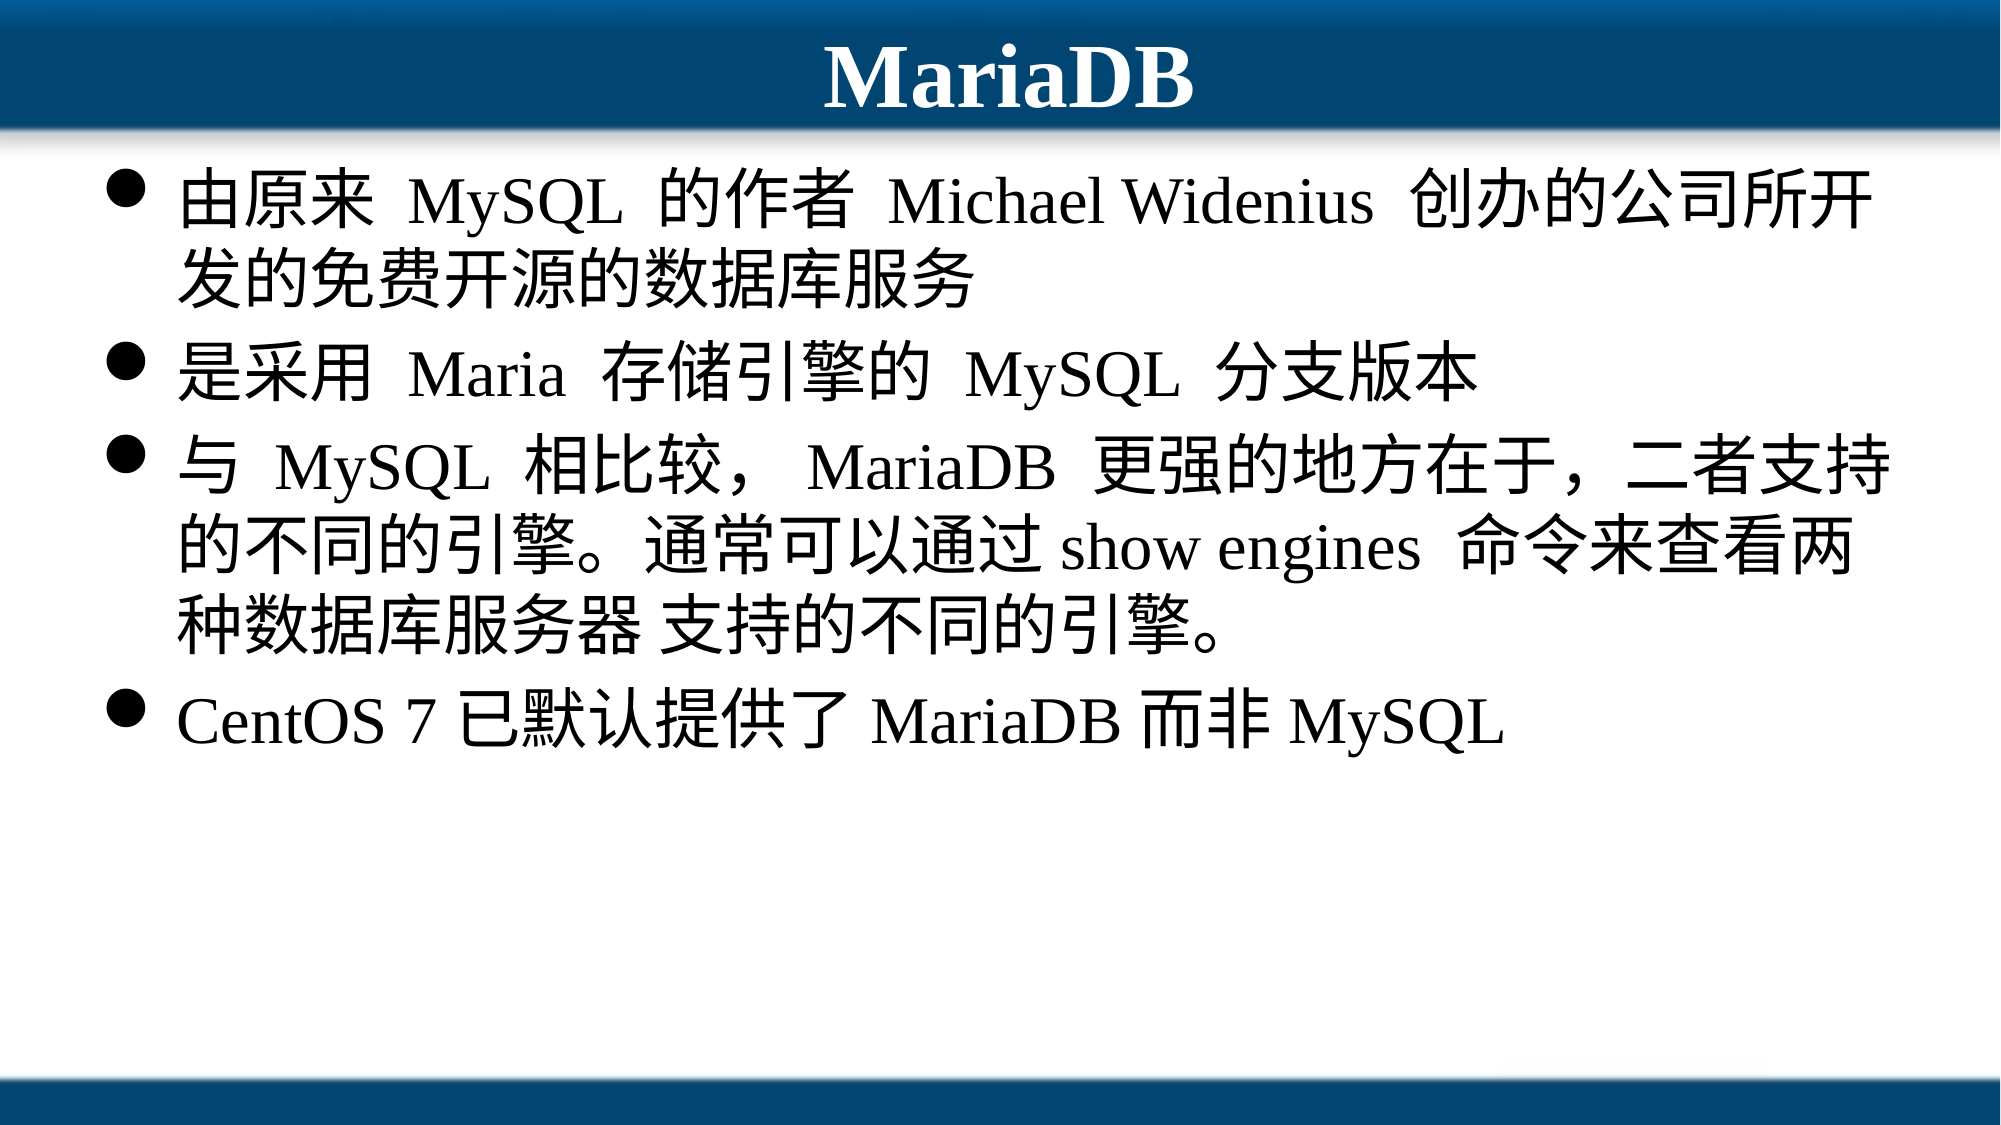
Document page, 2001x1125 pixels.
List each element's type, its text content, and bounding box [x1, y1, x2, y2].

list 由原来 MySQL 的作者 Michael Widenius 创办的公司所开发的免费开源的数据库服务 是采用 Maria 存储引擎的 MySQL 分支版本 与 MySQL 相比较，MariaDB 更强的地方在于，二者支持的不同的引擎。通常可以通过show engines 命令来查看两种数据库服务器 支持的不同的引擎。 CentOS 7已默认提供了MariaDB而非MySQL [86, 149, 1934, 958]
title MariaDB [86, 19, 1934, 124]
picture [0, 0, 2001, 1125]
